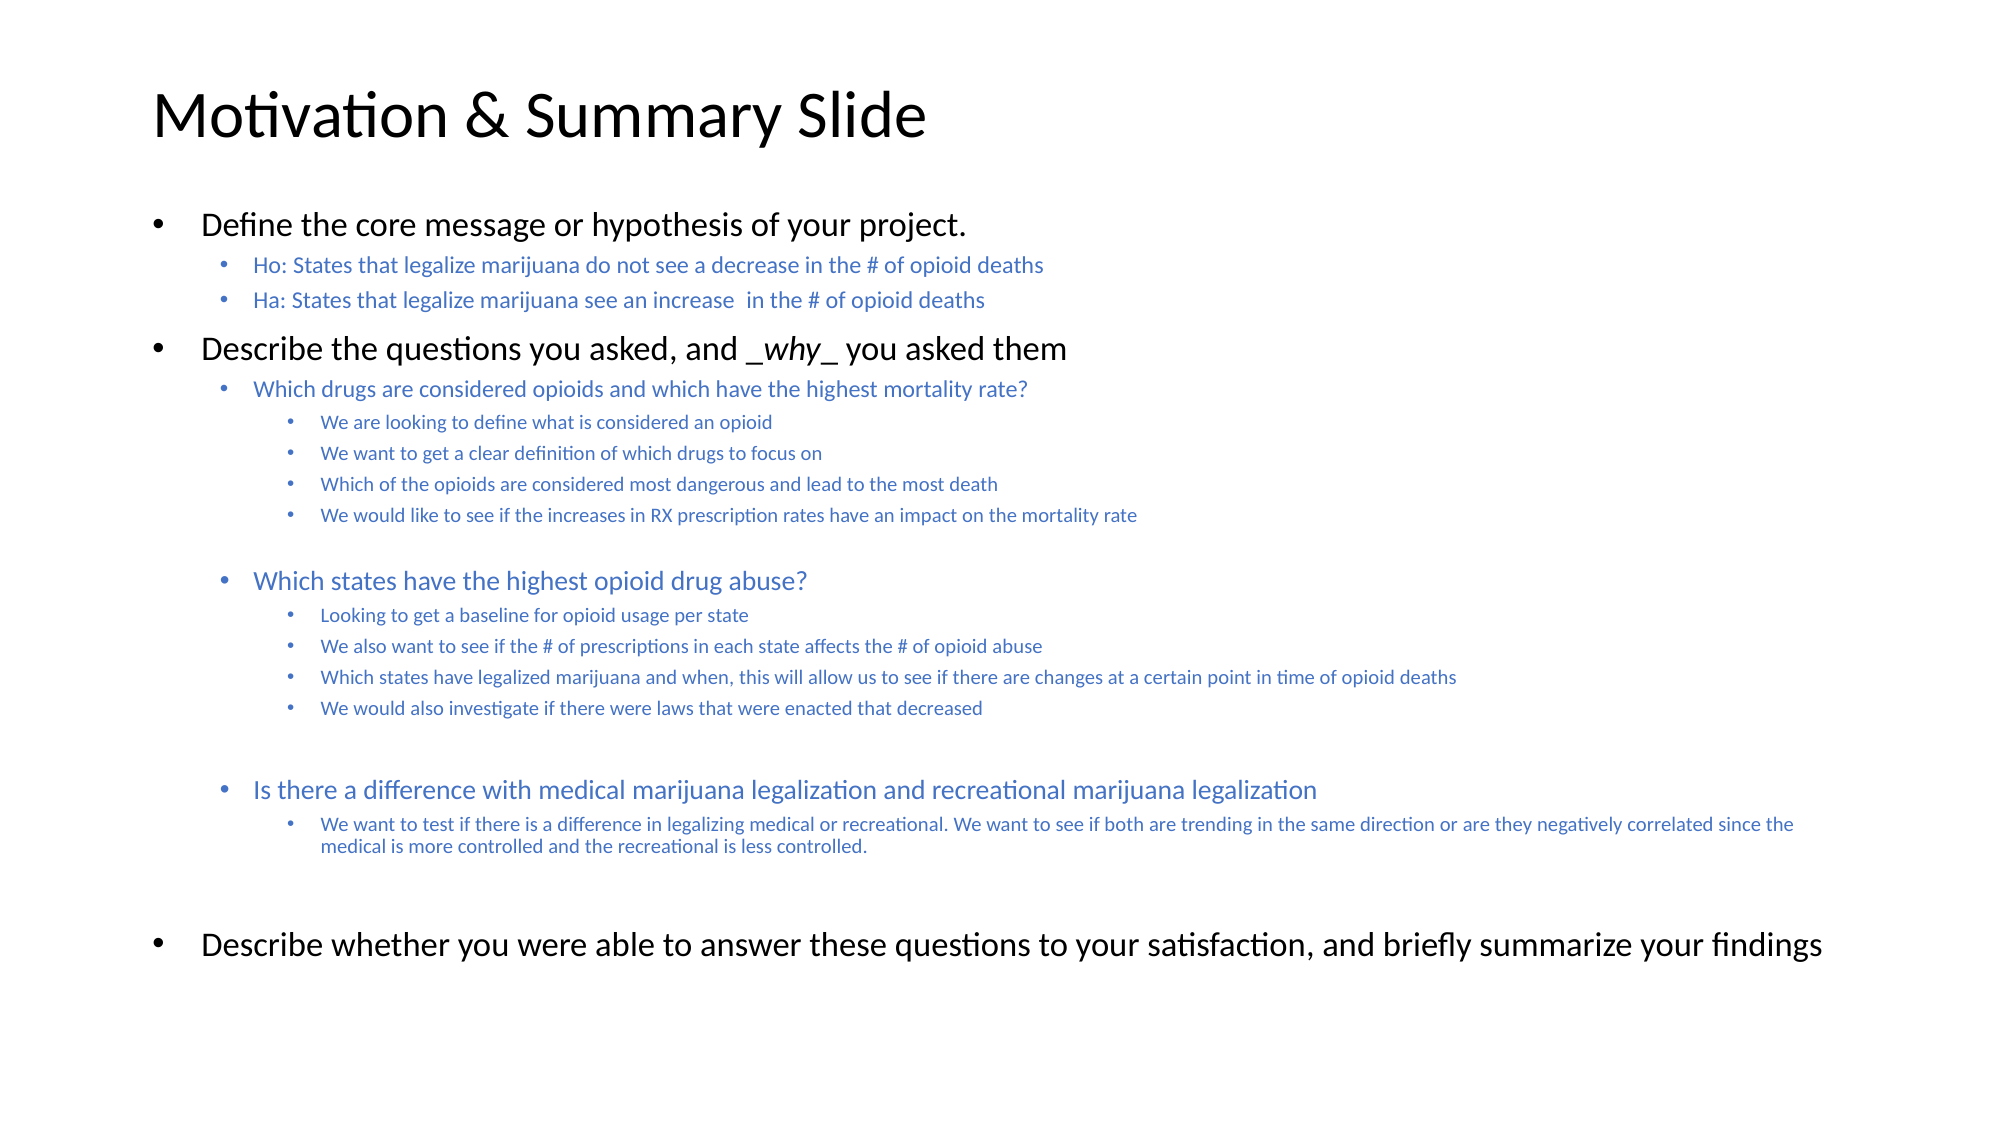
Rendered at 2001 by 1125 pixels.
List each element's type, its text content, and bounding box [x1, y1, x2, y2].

list Define the core message or hypothesis of your project. Ho: States that legalize marijuana do not see a decrease in the # of opioid deaths Ha: States that legalize marijuana see an increase in the # of opioid deaths Describe the questions you asked, and _why_ you asked them Which drugs are considered opioids and which have the highest mortality rate? We are looking to define what is considered an opioid We want to get a clear definition of which drugs to focus on Which of the opioids are considered most dangerous and lead to the most death We would like to see if the increases in RX prescription rates have an impact on the mortality rate Which states have the highest opioid drug abuse? Looking to get a baseline for opioid usage per state We also want to see if the # of prescriptions in each state affects the # of opioid abuse Which states have legalized marijuana and when, this will allow us to see if there are changes at a certain point in time of opioid deaths We would also investigate if there were laws that were enacted that decreased Is there a difference with medical marijuana legalization and recreational marijuana legalization We want to test if there is a difference in legalizing medical or recreational. We want to see if both are trending in the same direction or are they negatively correlated since the medical is more controlled and the recreational is less controlled. Describe whether you were able to answer these questions to your satisfaction, and briefly summarize your findings [137, 199, 1863, 1014]
title Motivation & Summary Slide [137, 59, 1863, 173]
